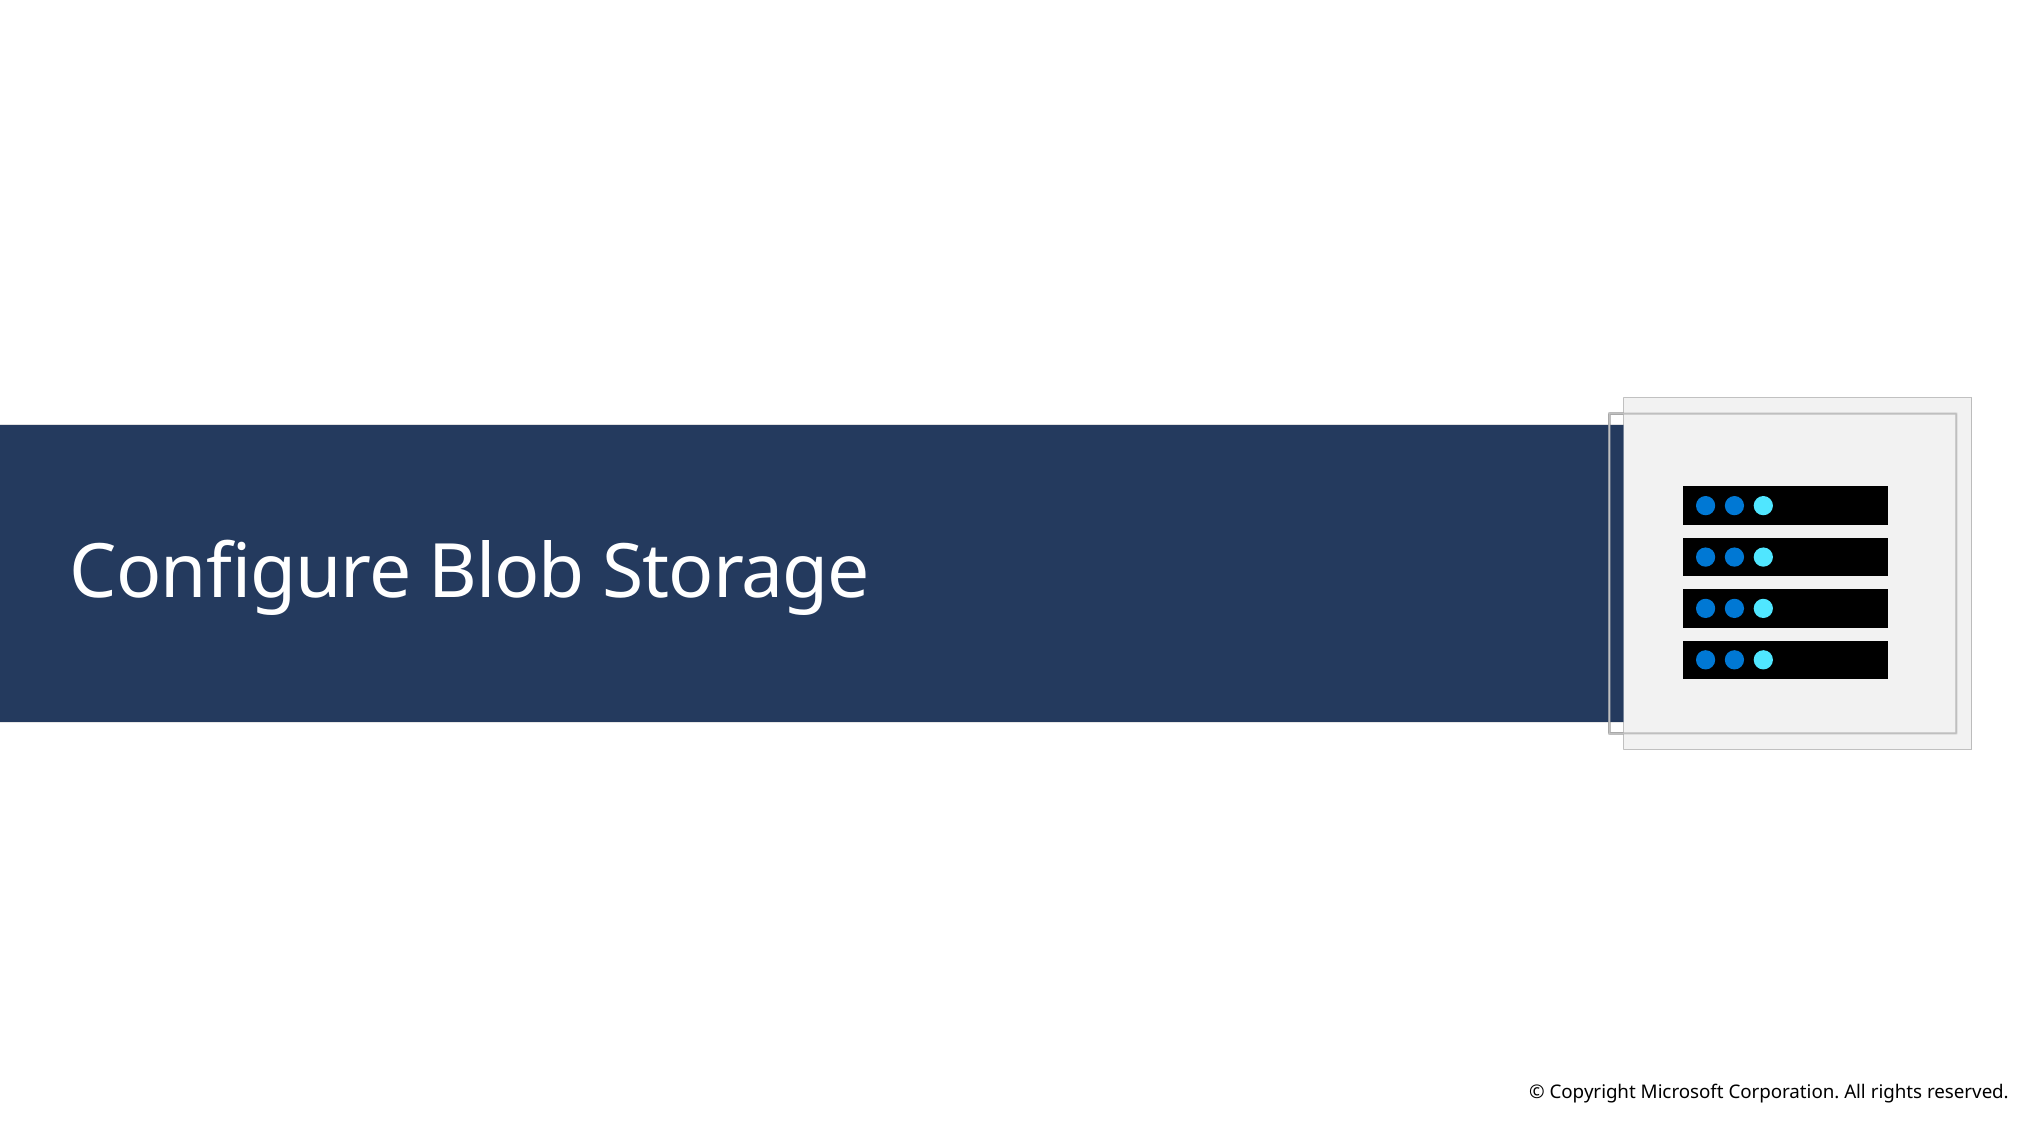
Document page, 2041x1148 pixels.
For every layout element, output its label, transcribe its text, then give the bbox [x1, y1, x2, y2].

title Configure Blob Storage [70, 531, 1586, 616]
picture [0, 0, 2041, 1148]
